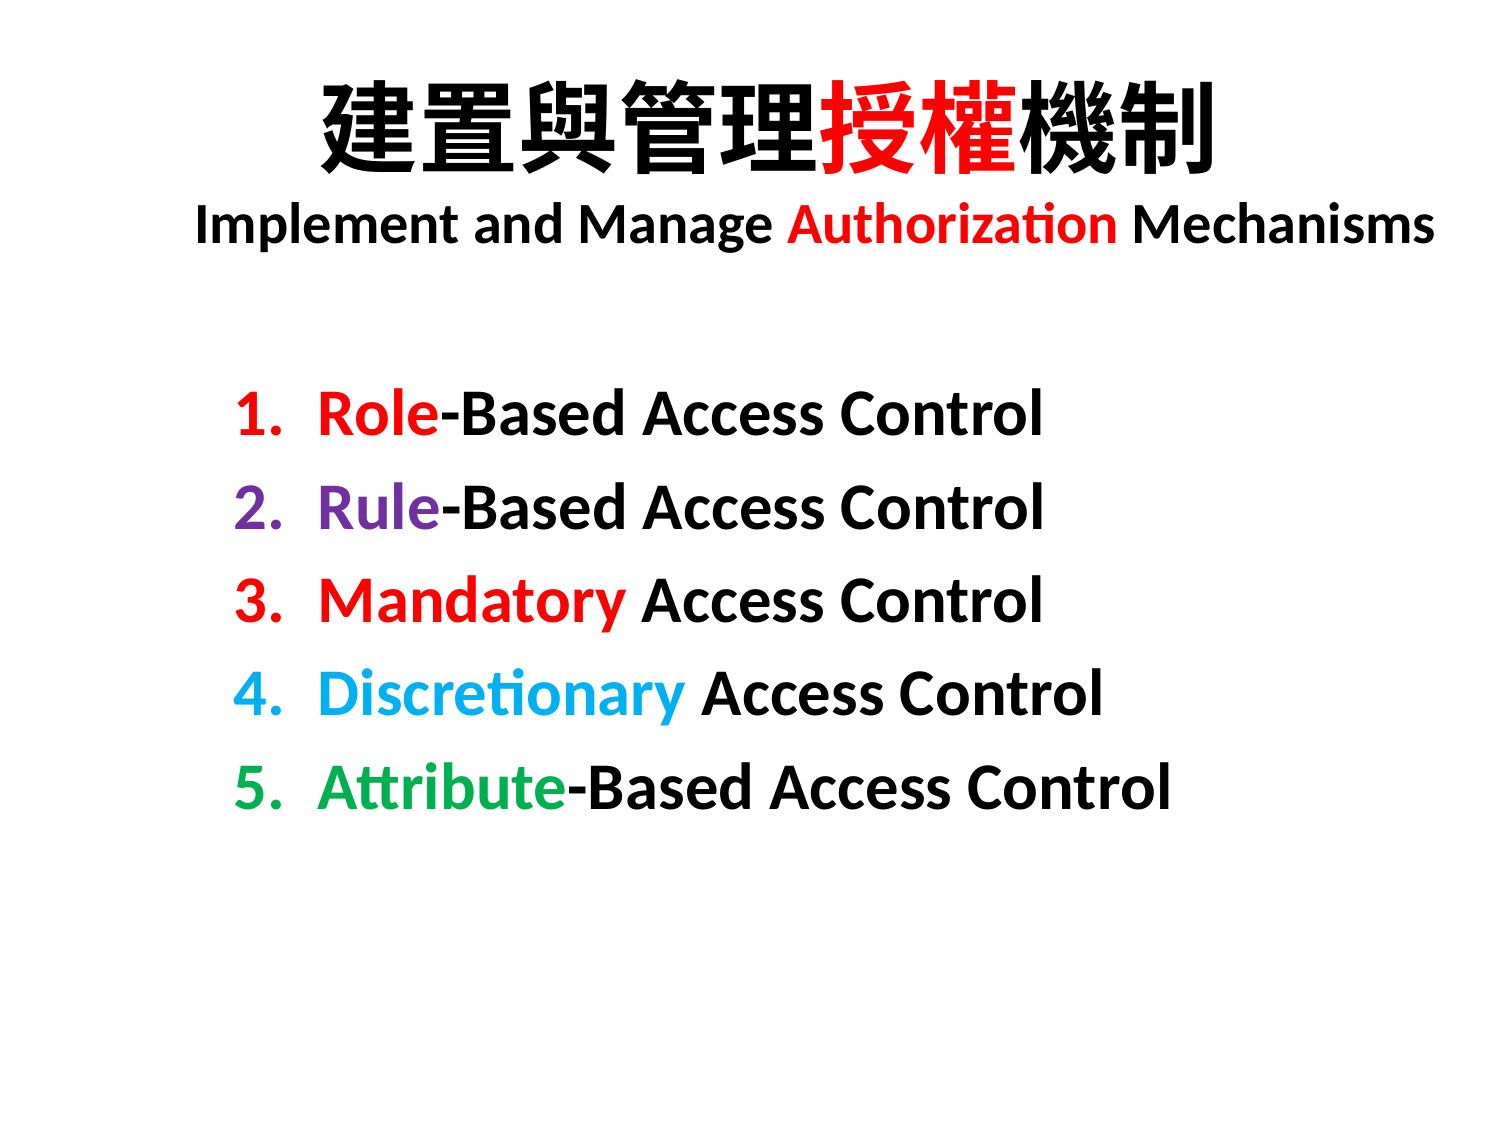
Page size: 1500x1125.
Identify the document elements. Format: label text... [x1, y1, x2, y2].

list Role-Based Access Control Rule-Based Access Control Mandatory Access Control Discretionary Access Control Attribute-Based Access Control [218, 361, 1260, 863]
title 建置與管理授權機制 Implement and Manage Authorization Mechanisms [64, 66, 1473, 254]
